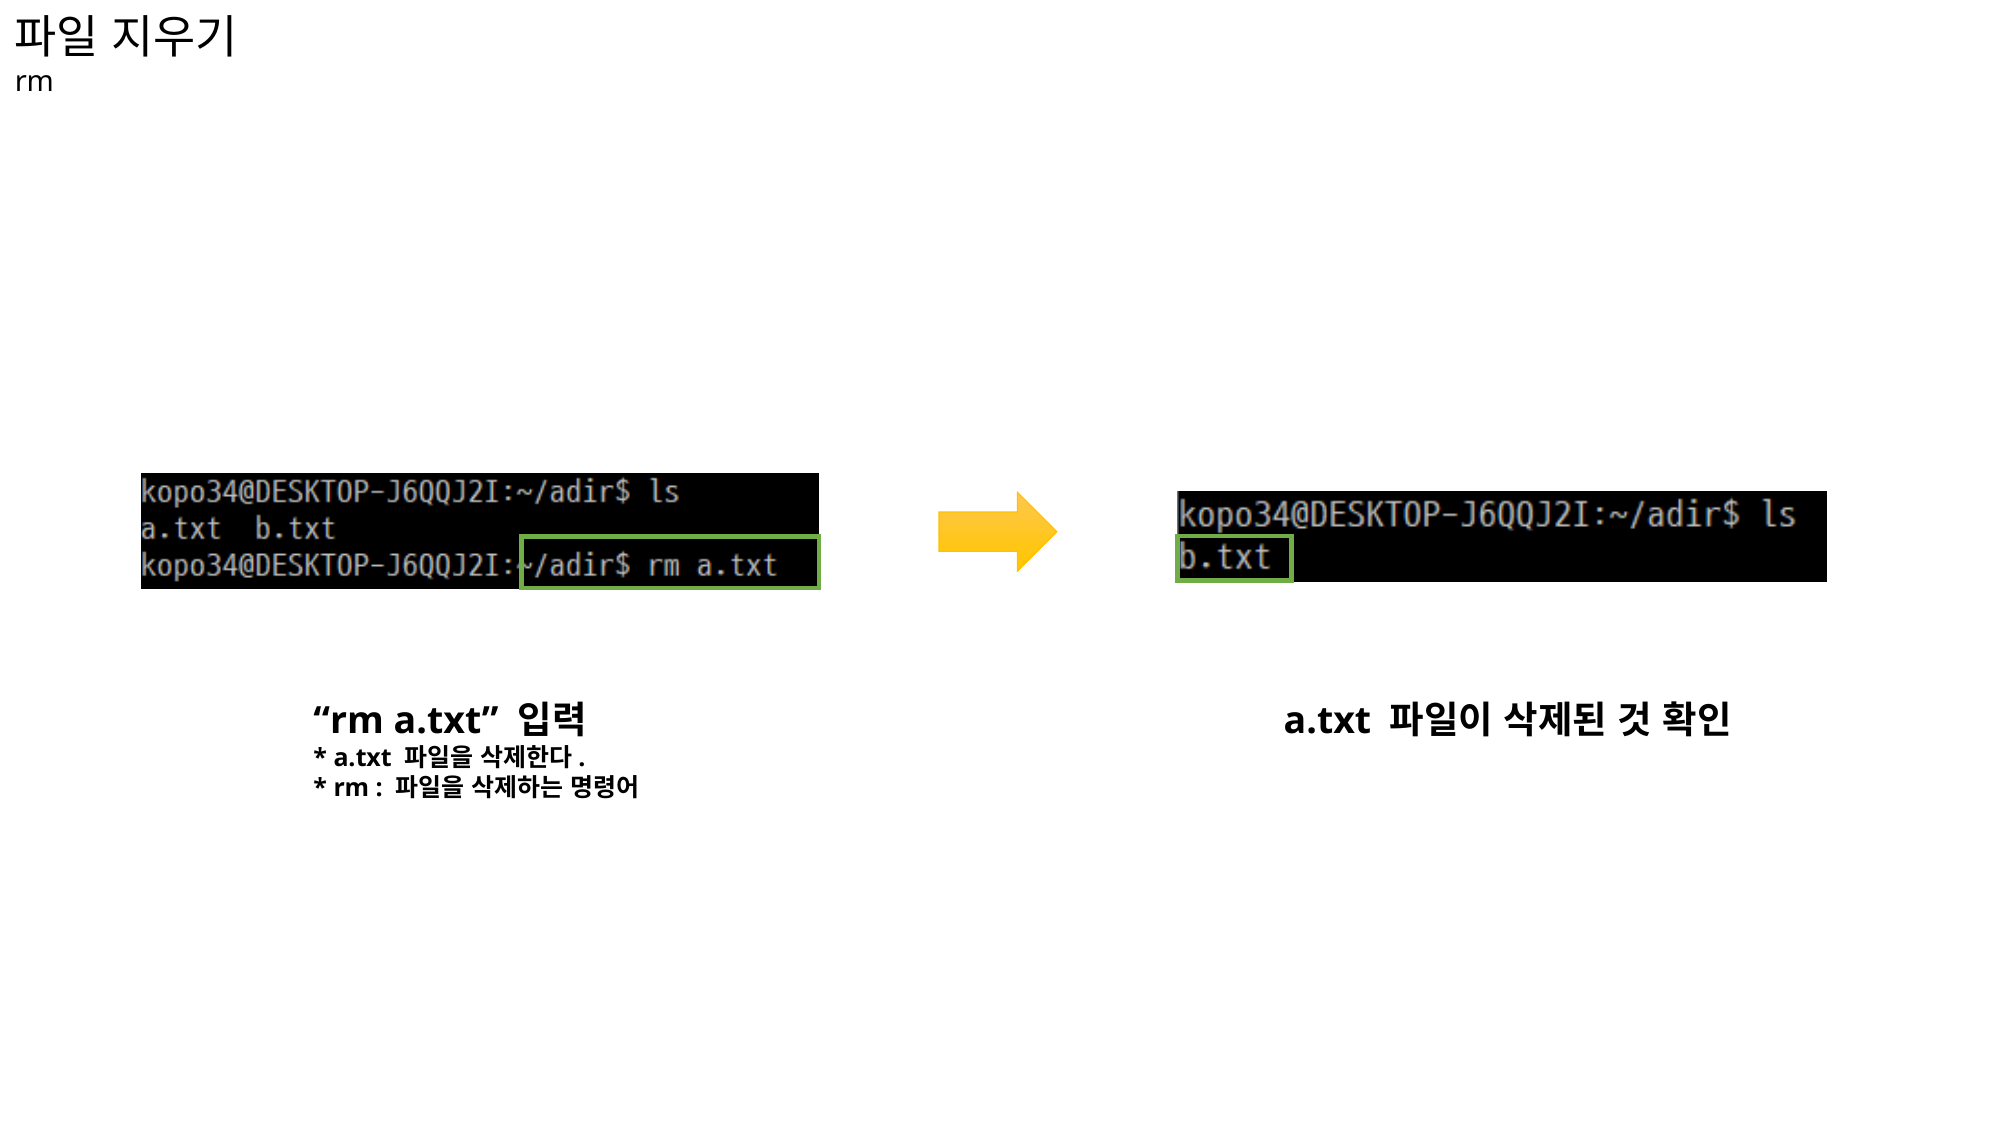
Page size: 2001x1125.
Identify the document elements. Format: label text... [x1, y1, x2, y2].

text_box [938, 492, 1057, 572]
text_box “rm a.txt” 입력 * a.txt 파일을 삭제한다. * rm : 파일을 삭제하는 명령어 [298, 688, 882, 809]
picture [1176, 491, 1828, 582]
text_box a.txt 파일이 삭제된 것 확인 [1268, 689, 1780, 749]
text_box 파일 지우기 rm [0, 0, 560, 140]
picture [141, 473, 820, 589]
